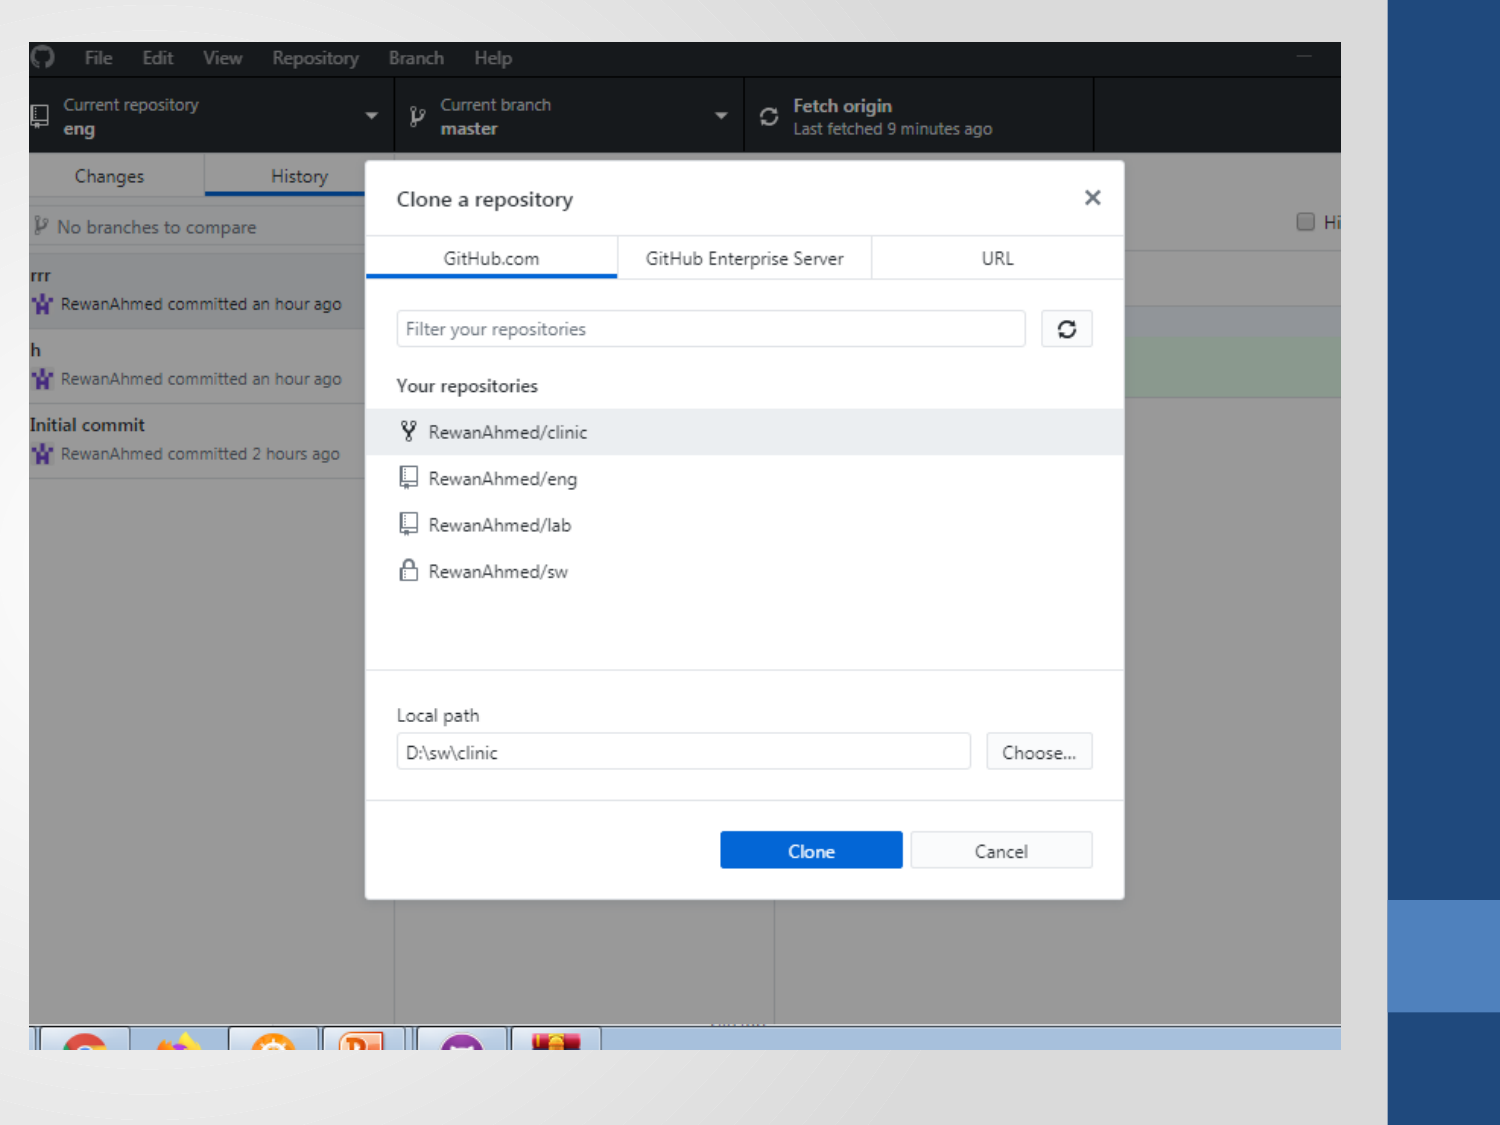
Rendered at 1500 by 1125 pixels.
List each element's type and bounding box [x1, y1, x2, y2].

list [28, 42, 1342, 1051]
